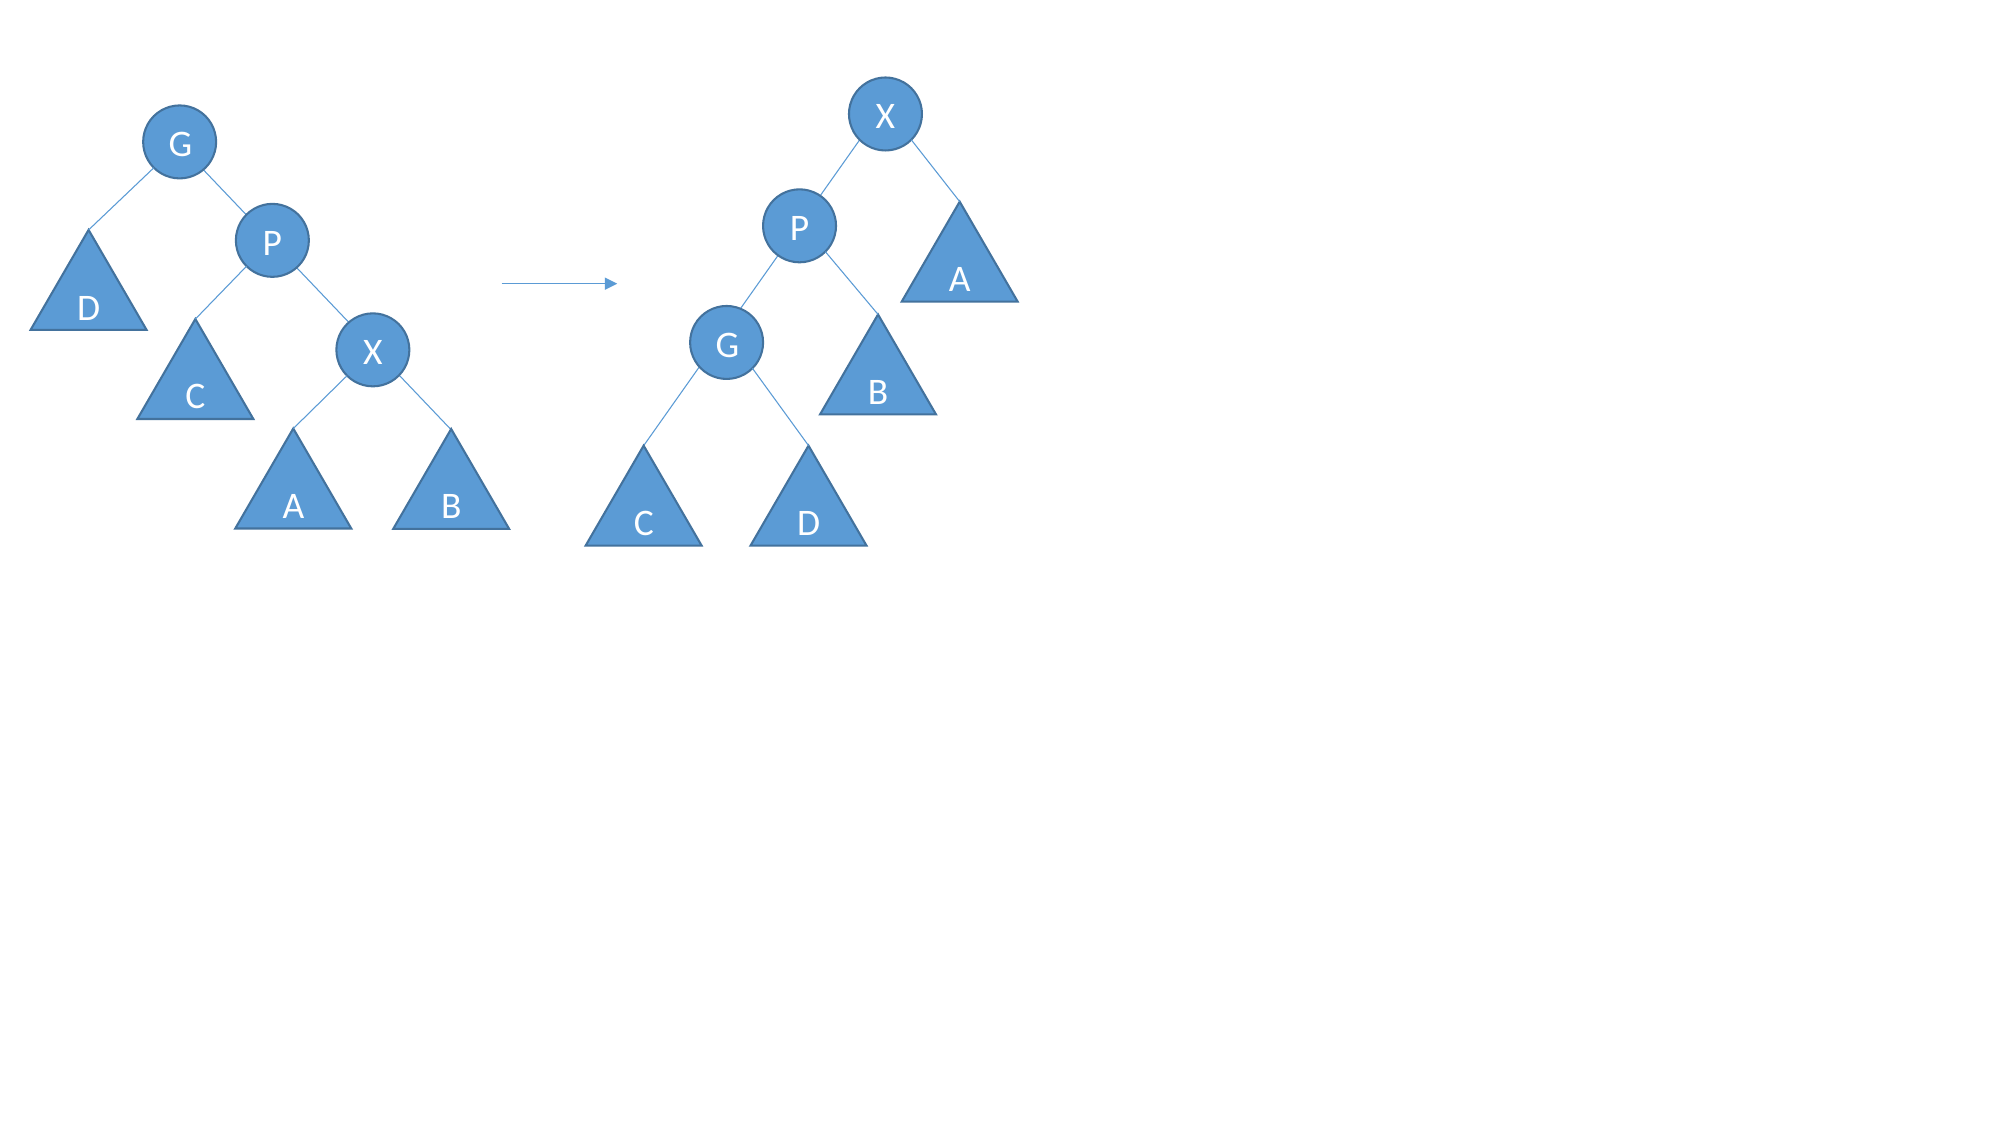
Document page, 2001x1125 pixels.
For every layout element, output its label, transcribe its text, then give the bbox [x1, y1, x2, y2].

text_box X [847, 76, 924, 152]
text_box D [28, 228, 149, 331]
text_box A [233, 430, 354, 530]
text_box C [583, 444, 704, 547]
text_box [911, 139, 960, 202]
text_box A [899, 200, 1020, 303]
text_box C [135, 317, 203, 421]
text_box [825, 251, 879, 315]
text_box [643, 139, 860, 446]
text_box D [748, 446, 869, 547]
text_box B [860, 314, 938, 416]
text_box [752, 368, 809, 446]
text_box B [391, 426, 511, 530]
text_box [195, 266, 247, 319]
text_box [88, 167, 154, 230]
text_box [293, 375, 348, 429]
text_box G [142, 104, 218, 180]
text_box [203, 169, 451, 430]
